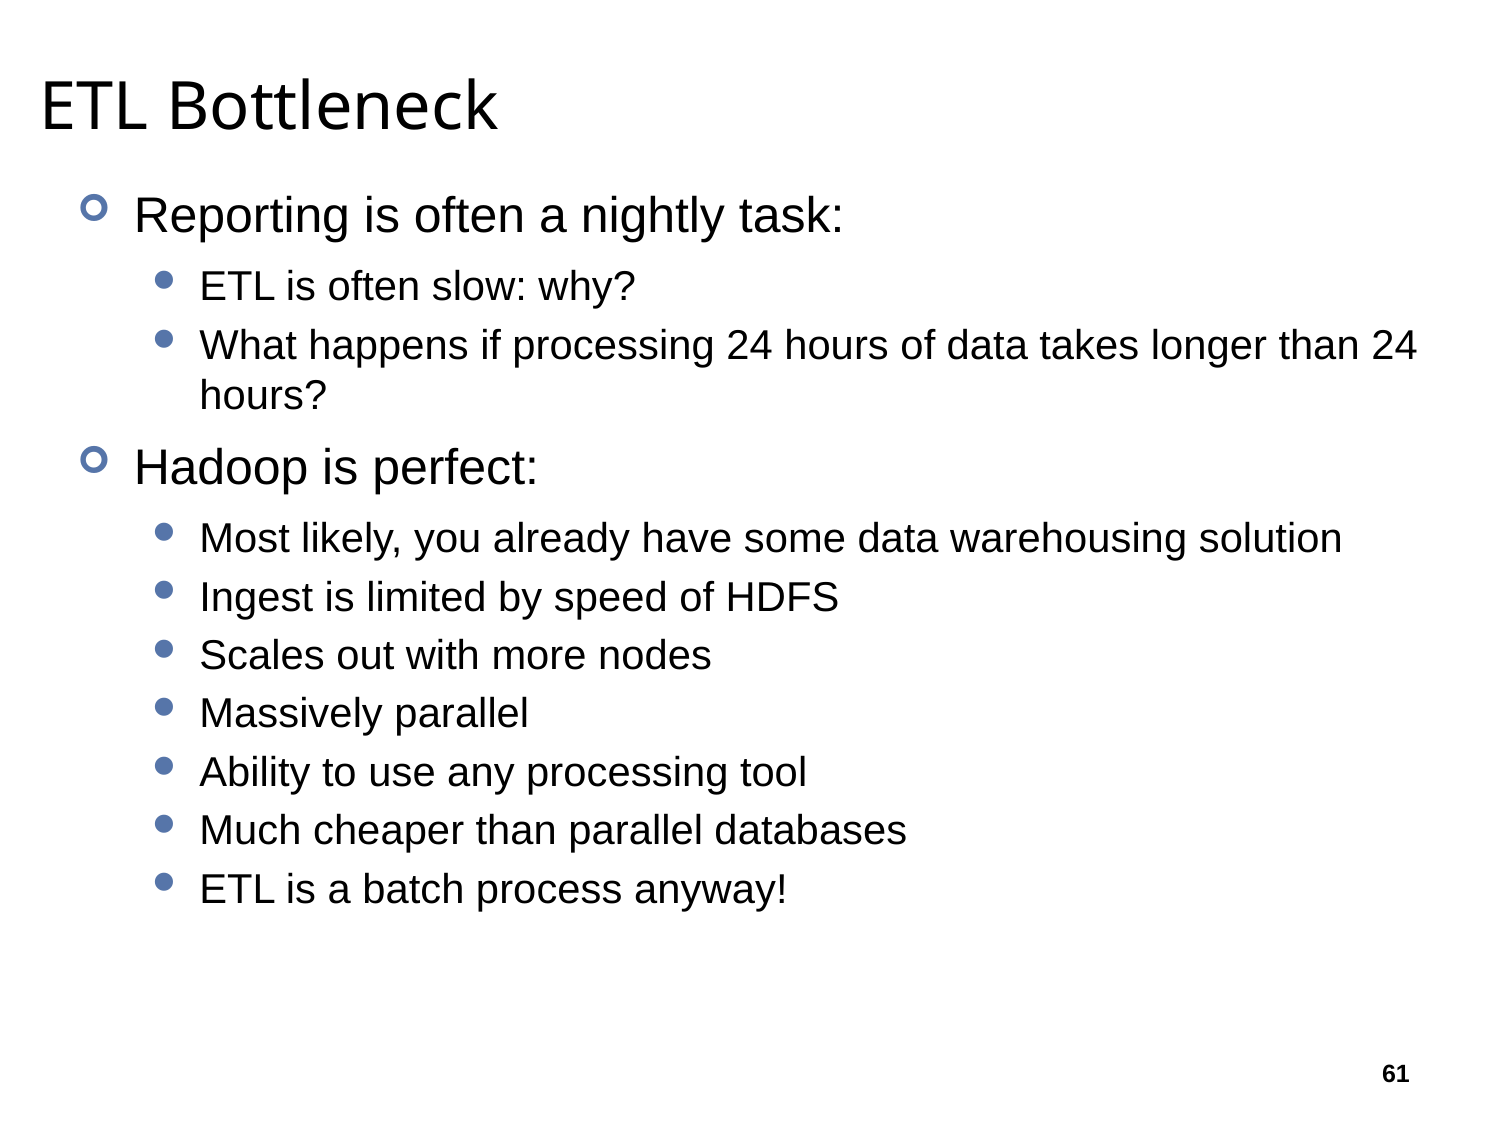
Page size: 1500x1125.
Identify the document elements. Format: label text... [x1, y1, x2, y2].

title ETL Bottleneck [24, 18, 1451, 188]
slide_number 61 [1074, 1042, 1425, 1103]
list Reporting is often a nightly task: ETL is often slow: why? What happens if processing 24 hours of data takes longer than 24 hours? Hadoop is perfect: Most likely, you already have some data warehousing solution Ingest is limited by speed of HDFS Scales out with more nodes Massively parallel Ability to use any processing tool Much cheaper than parallel databases ETL is a batch process anyway! [62, 174, 1451, 1013]
